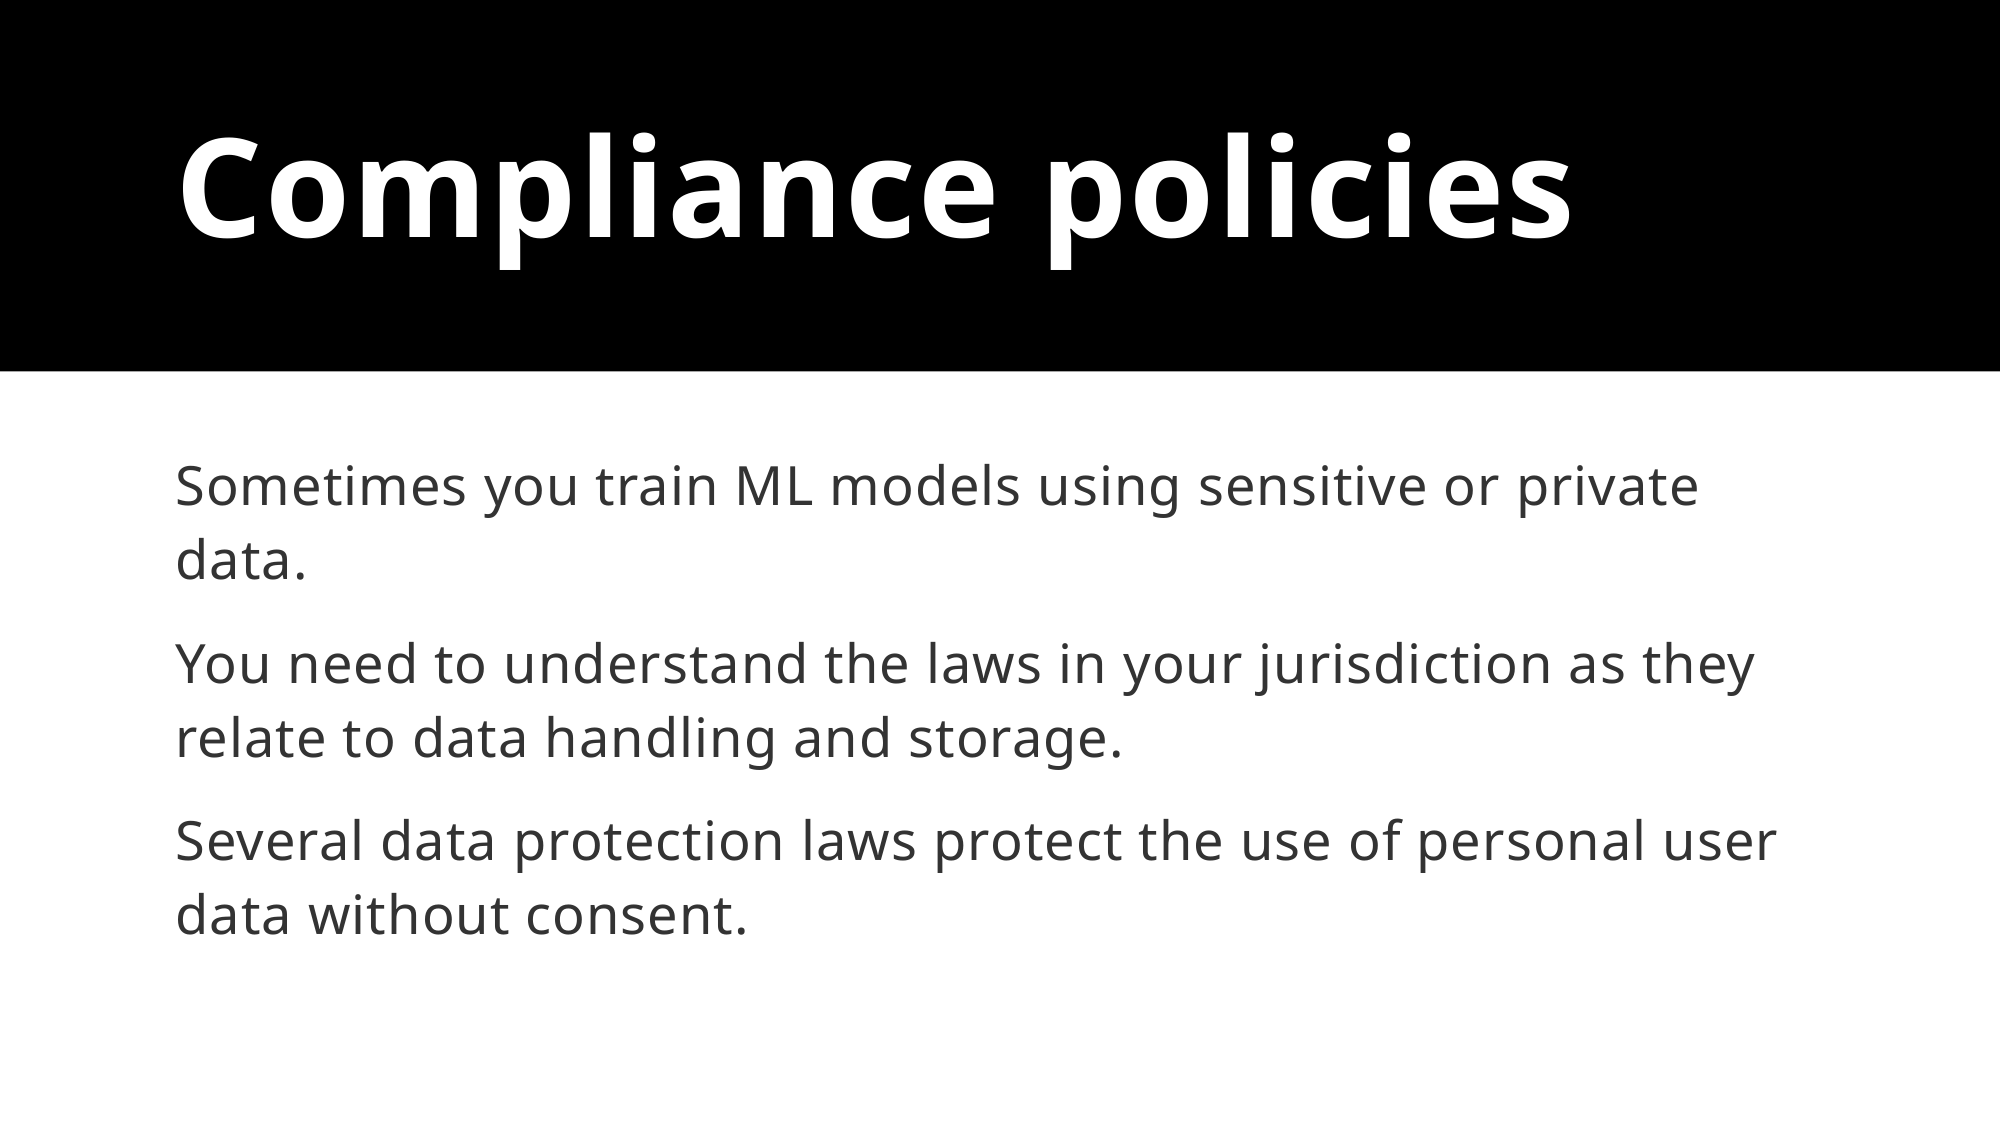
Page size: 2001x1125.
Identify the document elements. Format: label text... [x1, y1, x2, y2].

title Compliance policies [157, 52, 1842, 332]
list Sometimes you train ML models using sensitive or private data. You need to understand the laws in your jurisdiction as they relate to data handling and storage. Several data protection laws protect the use of personal user data without consent. [157, 424, 1842, 1014]
